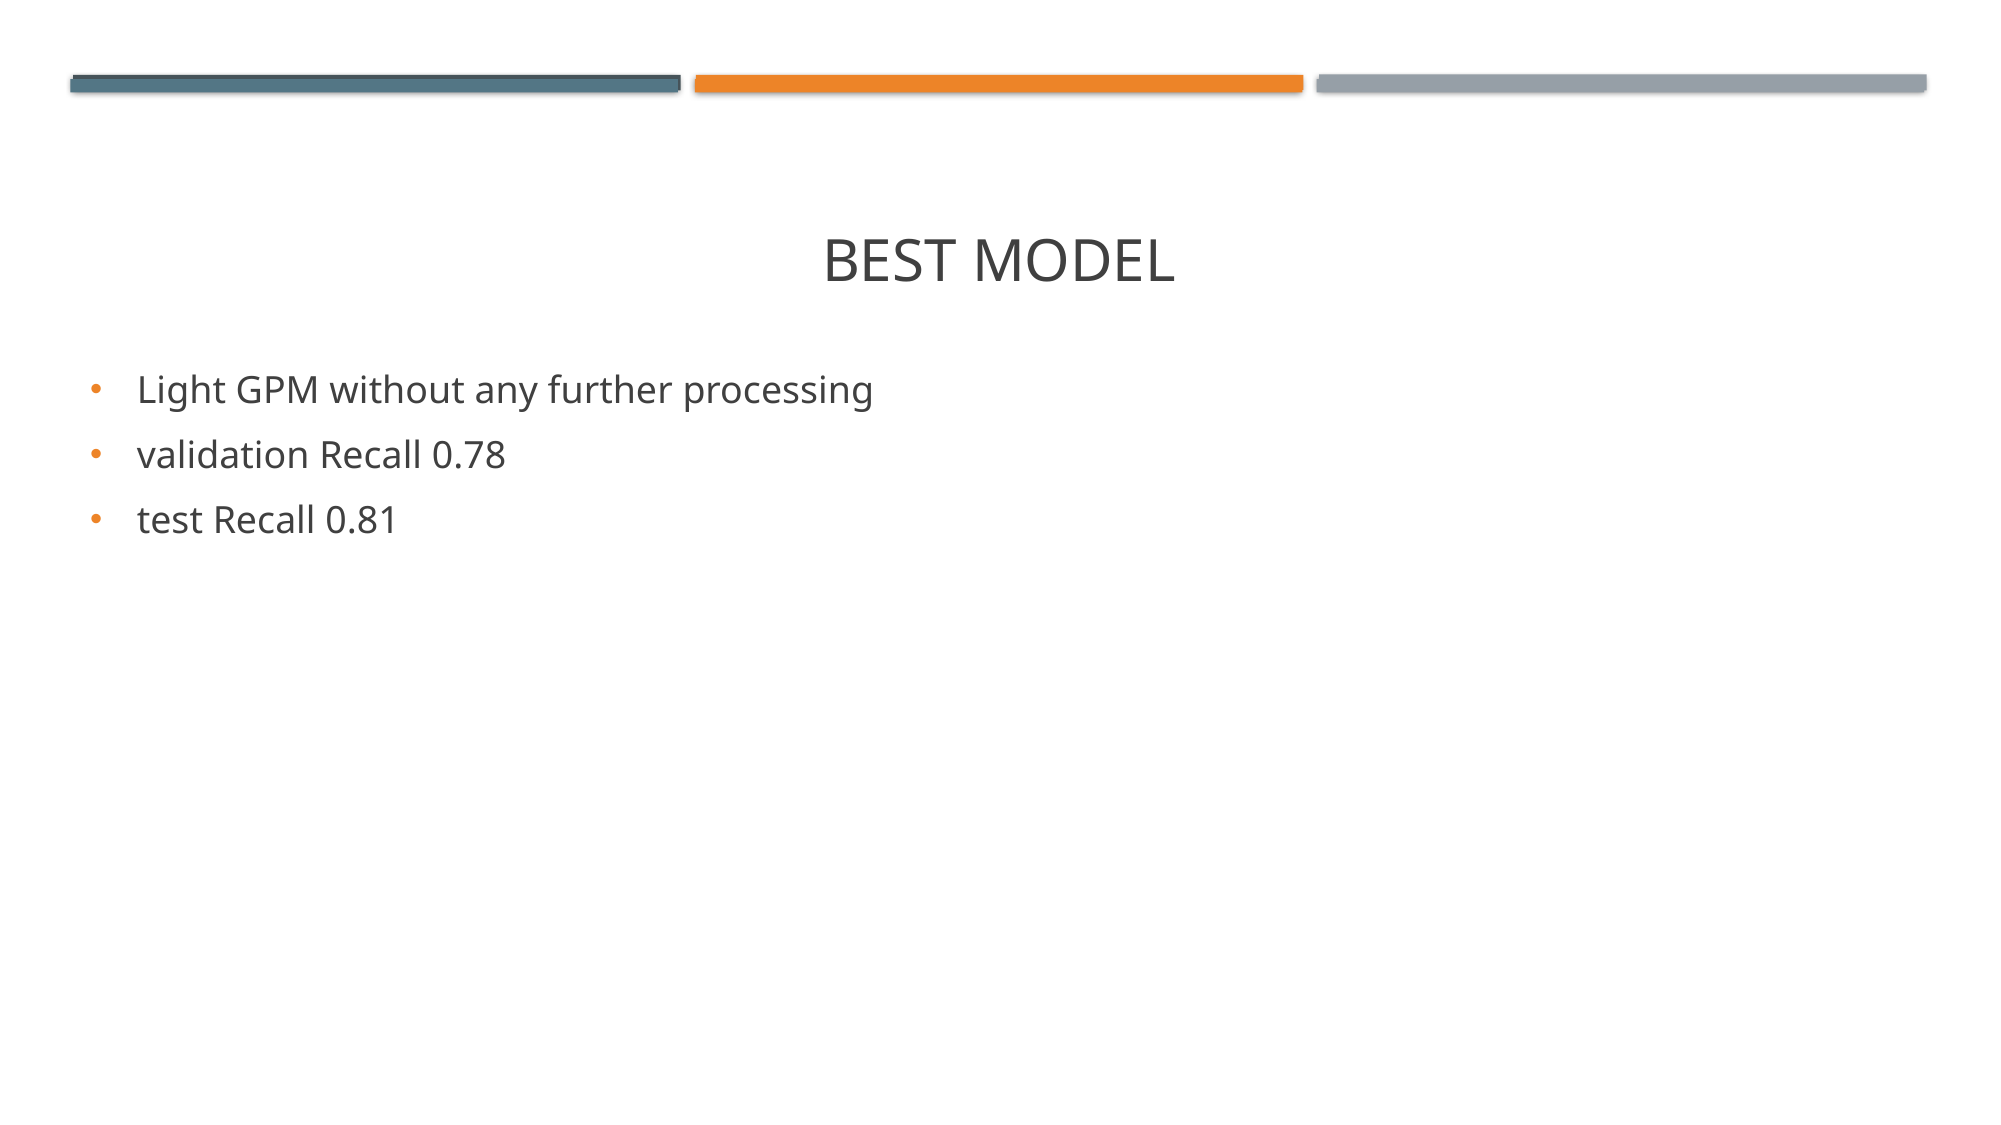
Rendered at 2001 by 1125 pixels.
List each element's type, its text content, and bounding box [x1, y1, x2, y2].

list Light GPM without any further processing validation Recall 0.78 test Recall 0.81 [75, 358, 1118, 639]
title Best Model [75, 113, 1924, 301]
